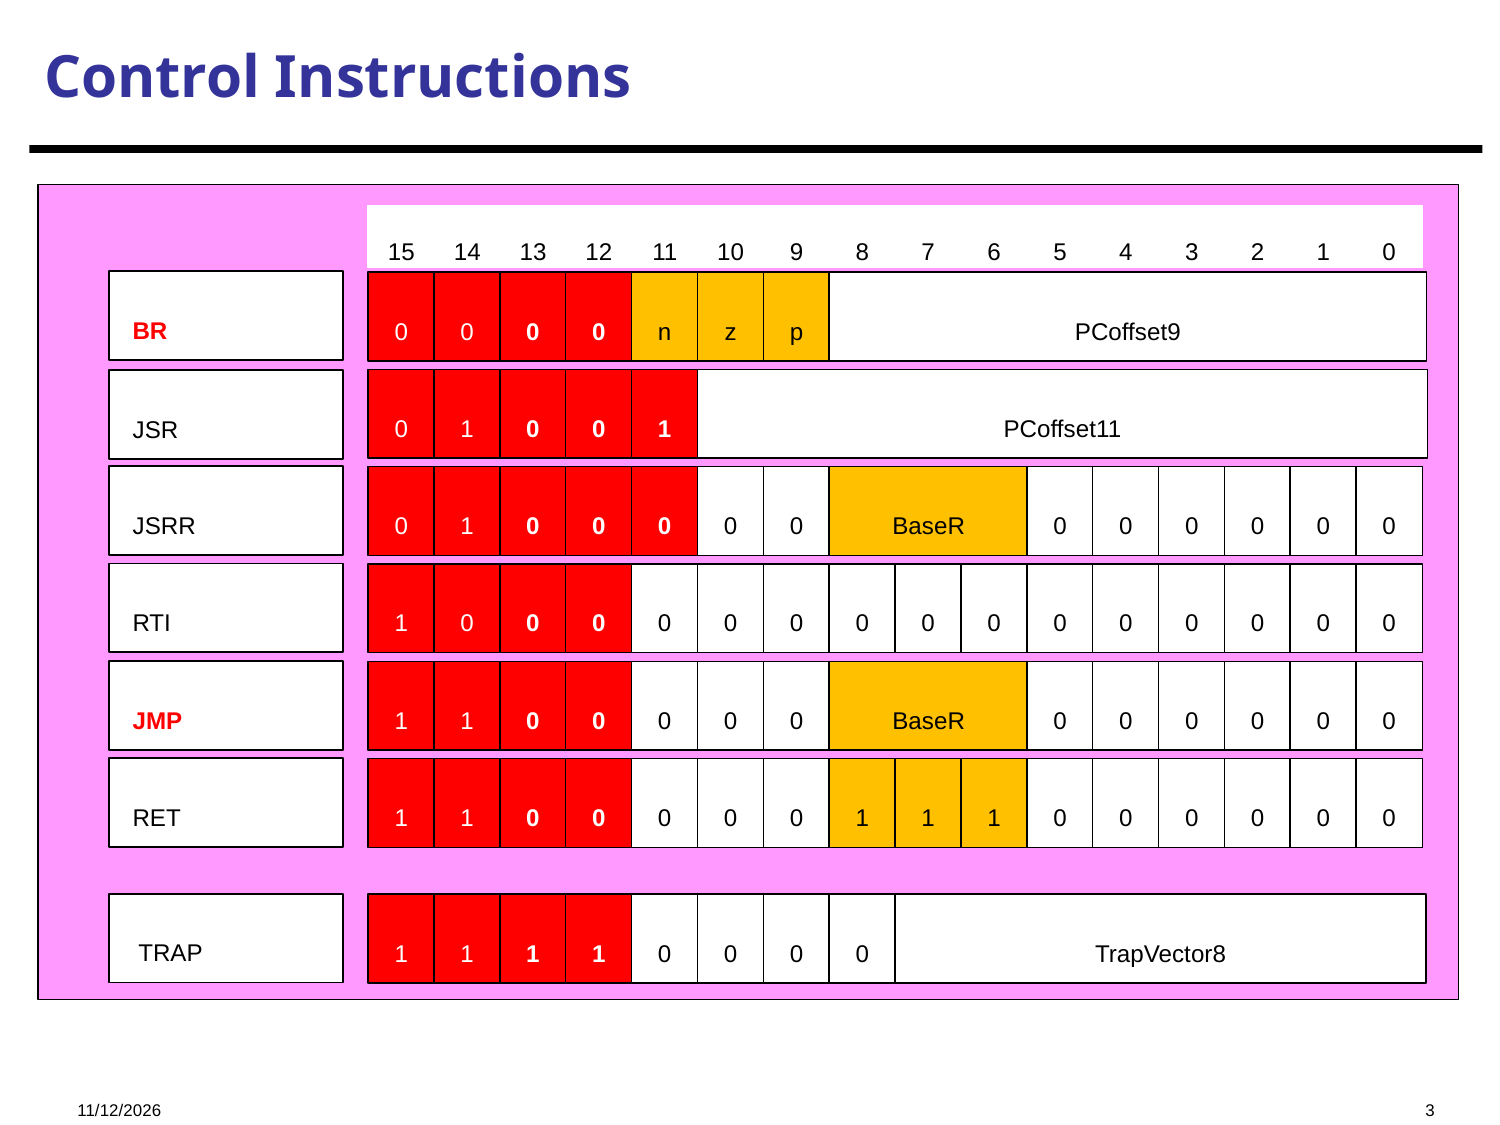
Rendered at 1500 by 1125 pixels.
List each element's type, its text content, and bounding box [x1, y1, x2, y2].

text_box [364, 370, 1432, 563]
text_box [367, 563, 1423, 653]
text_box JSRR [108, 466, 343, 555]
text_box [364, 207, 1430, 369]
text_box BR [108, 271, 343, 361]
text_box TRAP [108, 893, 343, 983]
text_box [367, 466, 1423, 556]
text_box JSR [108, 370, 343, 459]
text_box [367, 893, 1427, 984]
slide_number 3 [999, 1072, 1451, 1113]
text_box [367, 205, 1427, 362]
text_box [38, 184, 1459, 1000]
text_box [367, 369, 1428, 459]
text_box RET [108, 758, 343, 848]
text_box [367, 758, 1423, 848]
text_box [364, 566, 1425, 661]
title Control Instructions [29, 11, 1480, 138]
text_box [367, 661, 1423, 751]
text_box RTI [108, 563, 343, 653]
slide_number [62, 1072, 438, 1113]
text_box JMP [108, 661, 343, 750]
